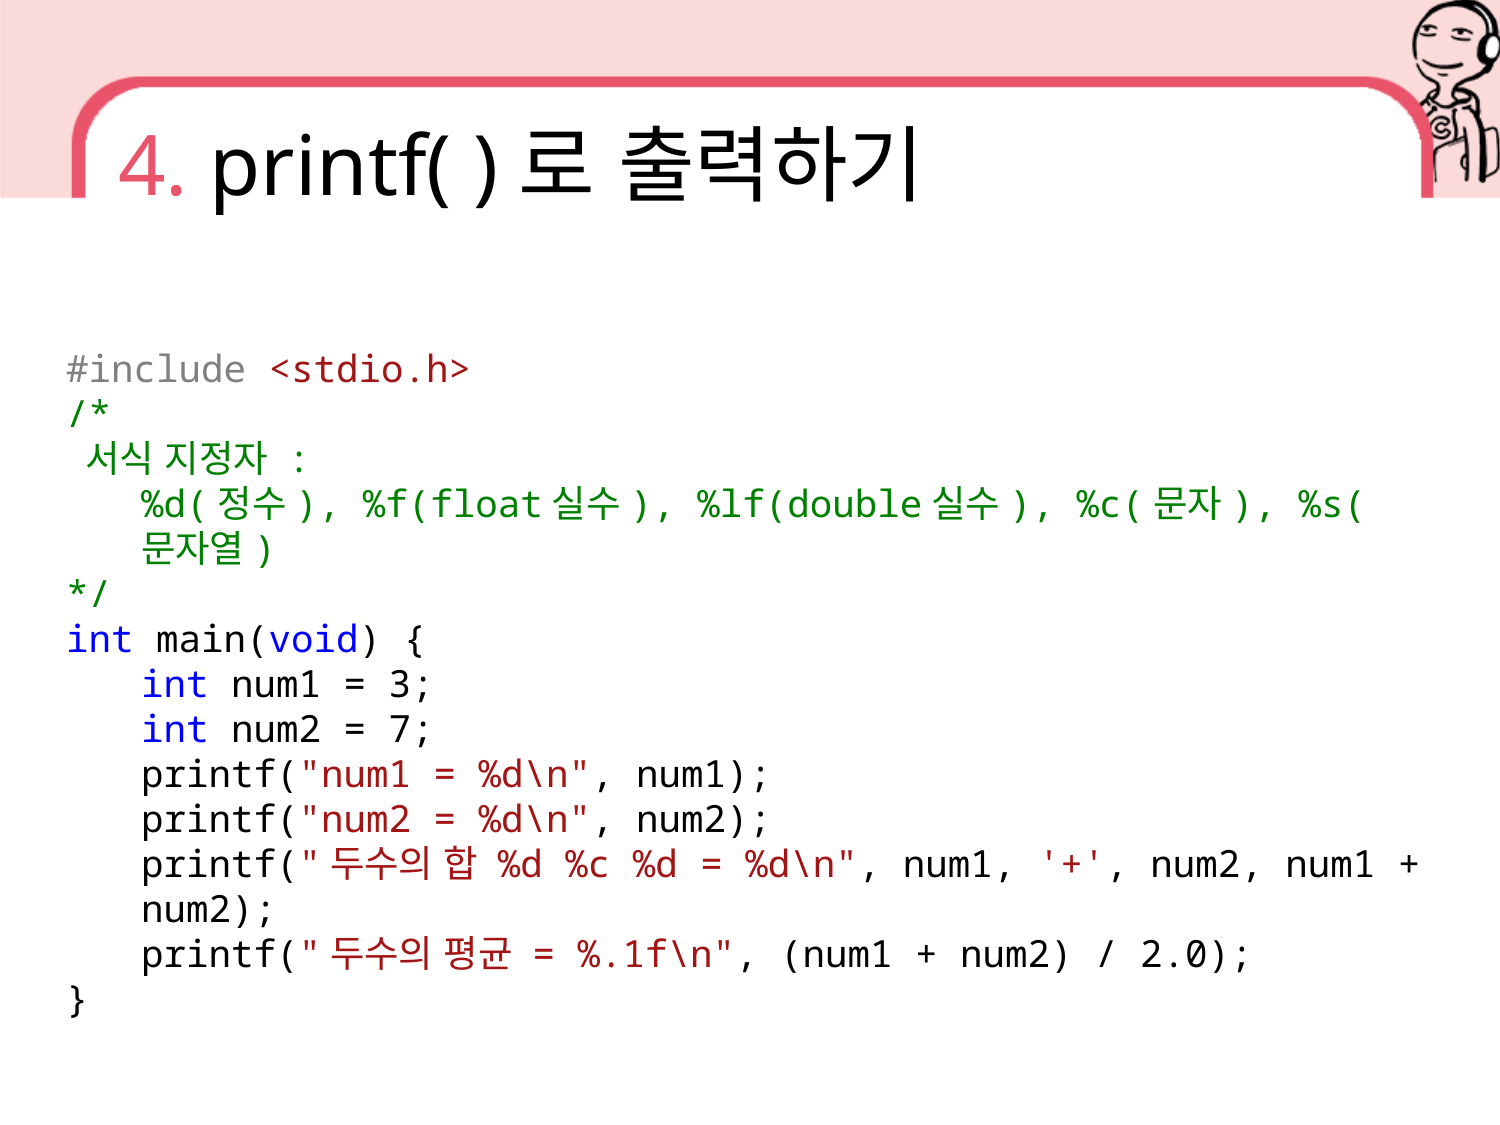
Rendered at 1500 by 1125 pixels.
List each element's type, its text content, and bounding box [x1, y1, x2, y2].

text_box #include <stdio.h> /* 서식 지정자 : %d(정수), %f(float실수), %lf(double실수), %c(문자), %s(문자열) */ int main(void) { int num1 = 3; int num2 = 7; printf("num1 = %d\n", num1); printf("num2 = %d\n", num2); printf("두수의 합 %d %c %d = %d\n", num1, '+', num2, num1 + num2); printf("두수의 평균 = %.1f\n", (num1 + num2) / 2.0); } [51, 337, 1482, 1028]
title 4. printf( )로 출력하기 [103, 59, 1397, 278]
picture [0, 0, 1500, 1125]
